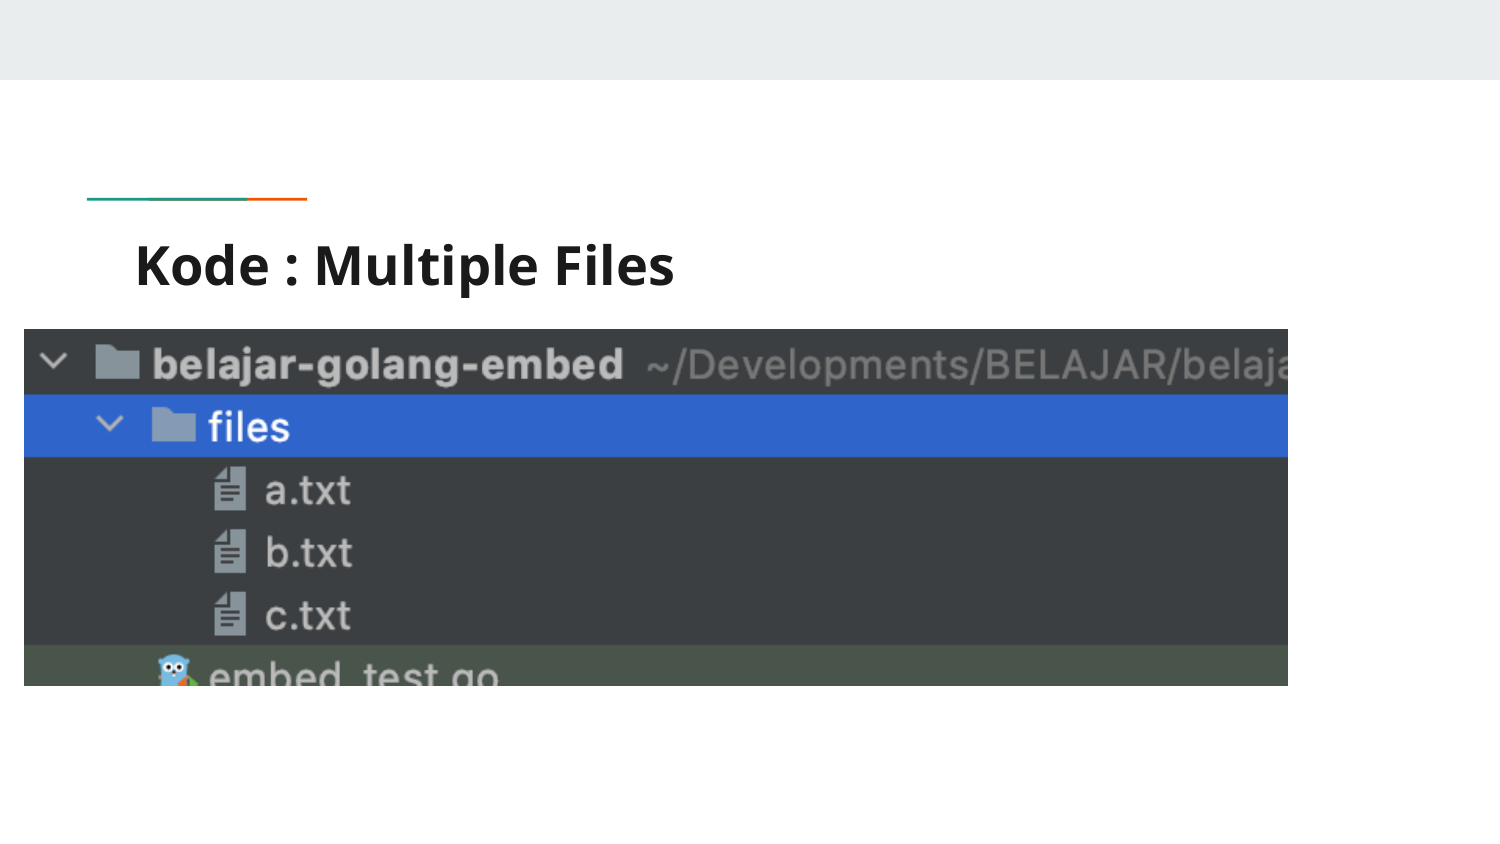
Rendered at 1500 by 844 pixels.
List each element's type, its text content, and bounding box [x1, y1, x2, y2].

title Kode : Multiple Files [119, 216, 1381, 305]
picture [24, 328, 1288, 686]
